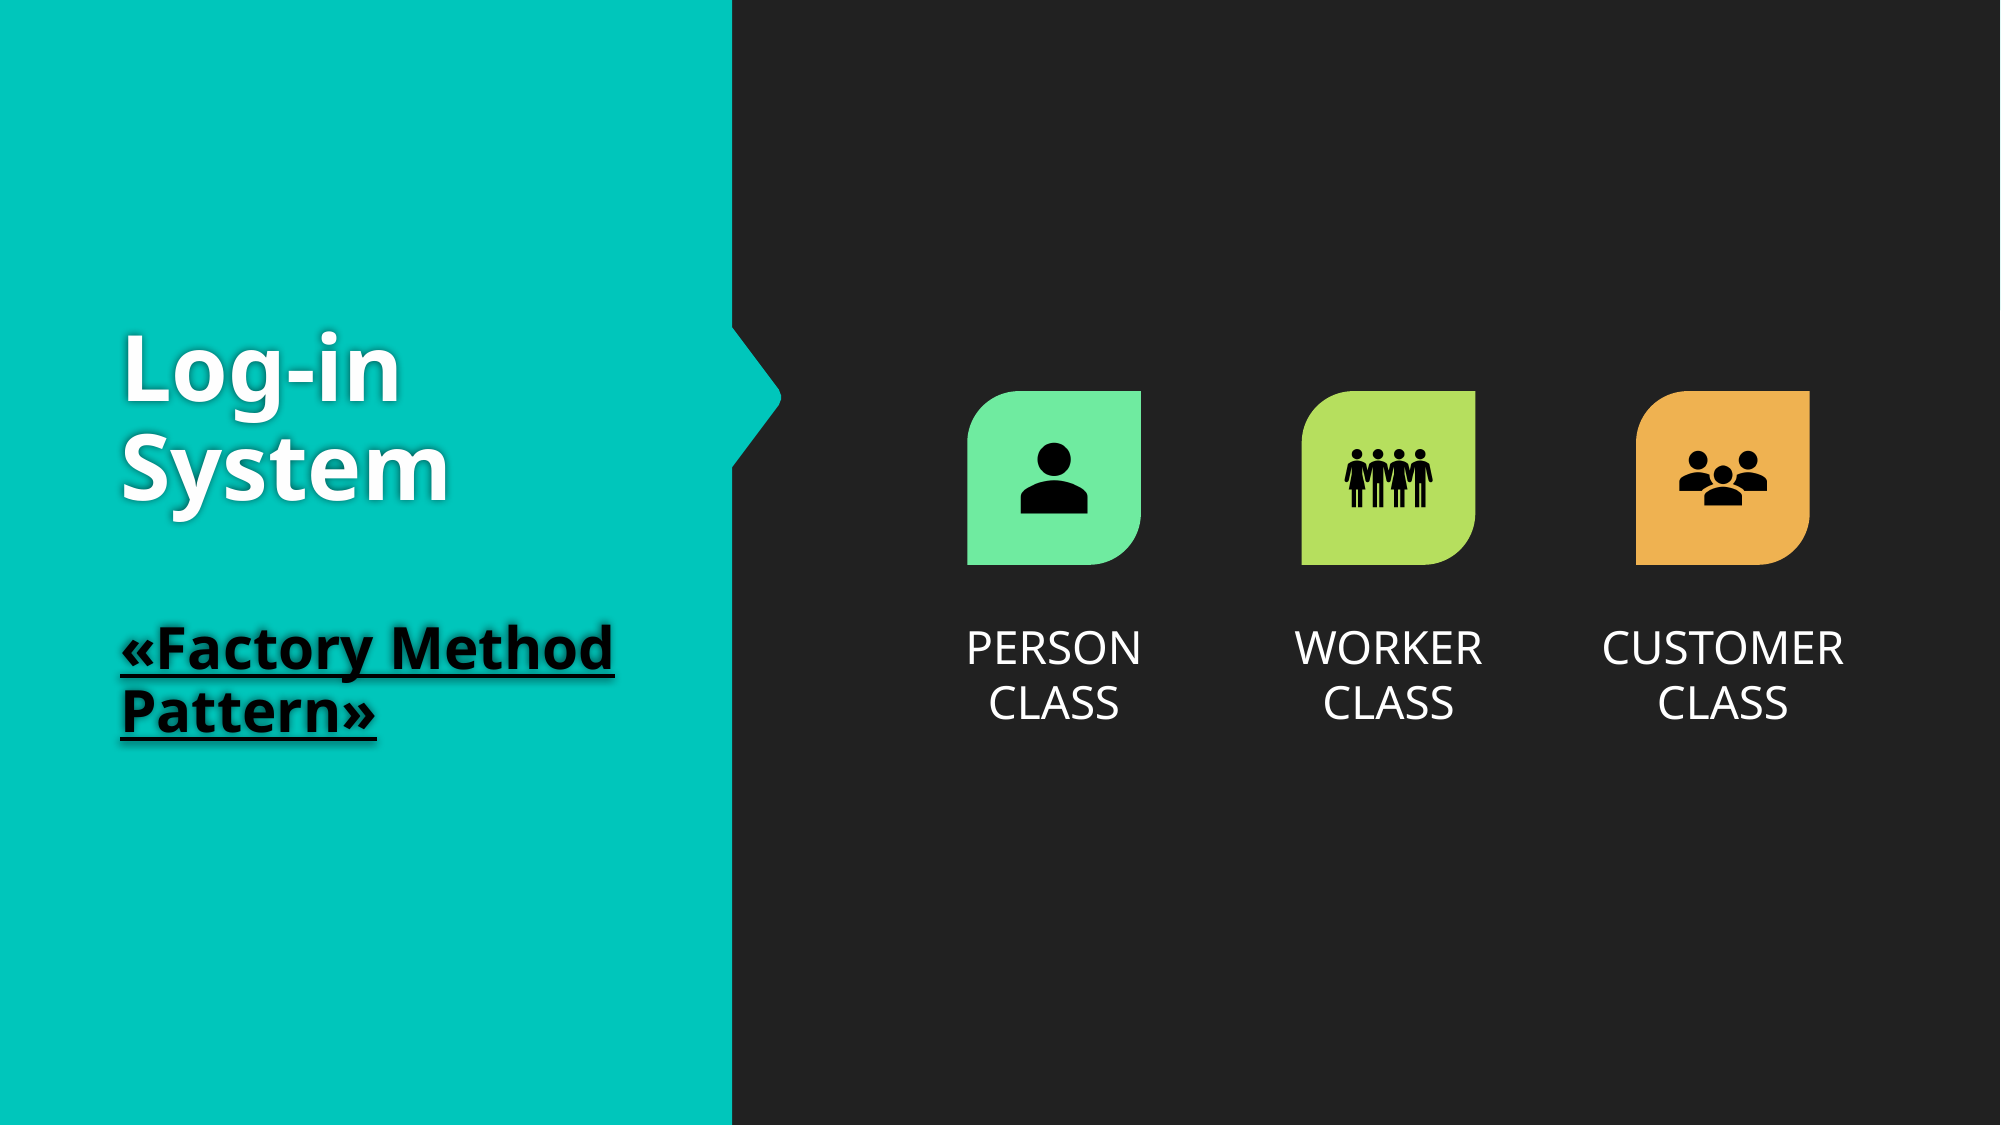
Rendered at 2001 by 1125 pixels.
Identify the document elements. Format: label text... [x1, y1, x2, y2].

text_box [733, 0, 2000, 1125]
title Log-in System «Factory Method Pattern» [105, 314, 658, 971]
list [911, 206, 1866, 918]
text_box [0, 0, 782, 1125]
